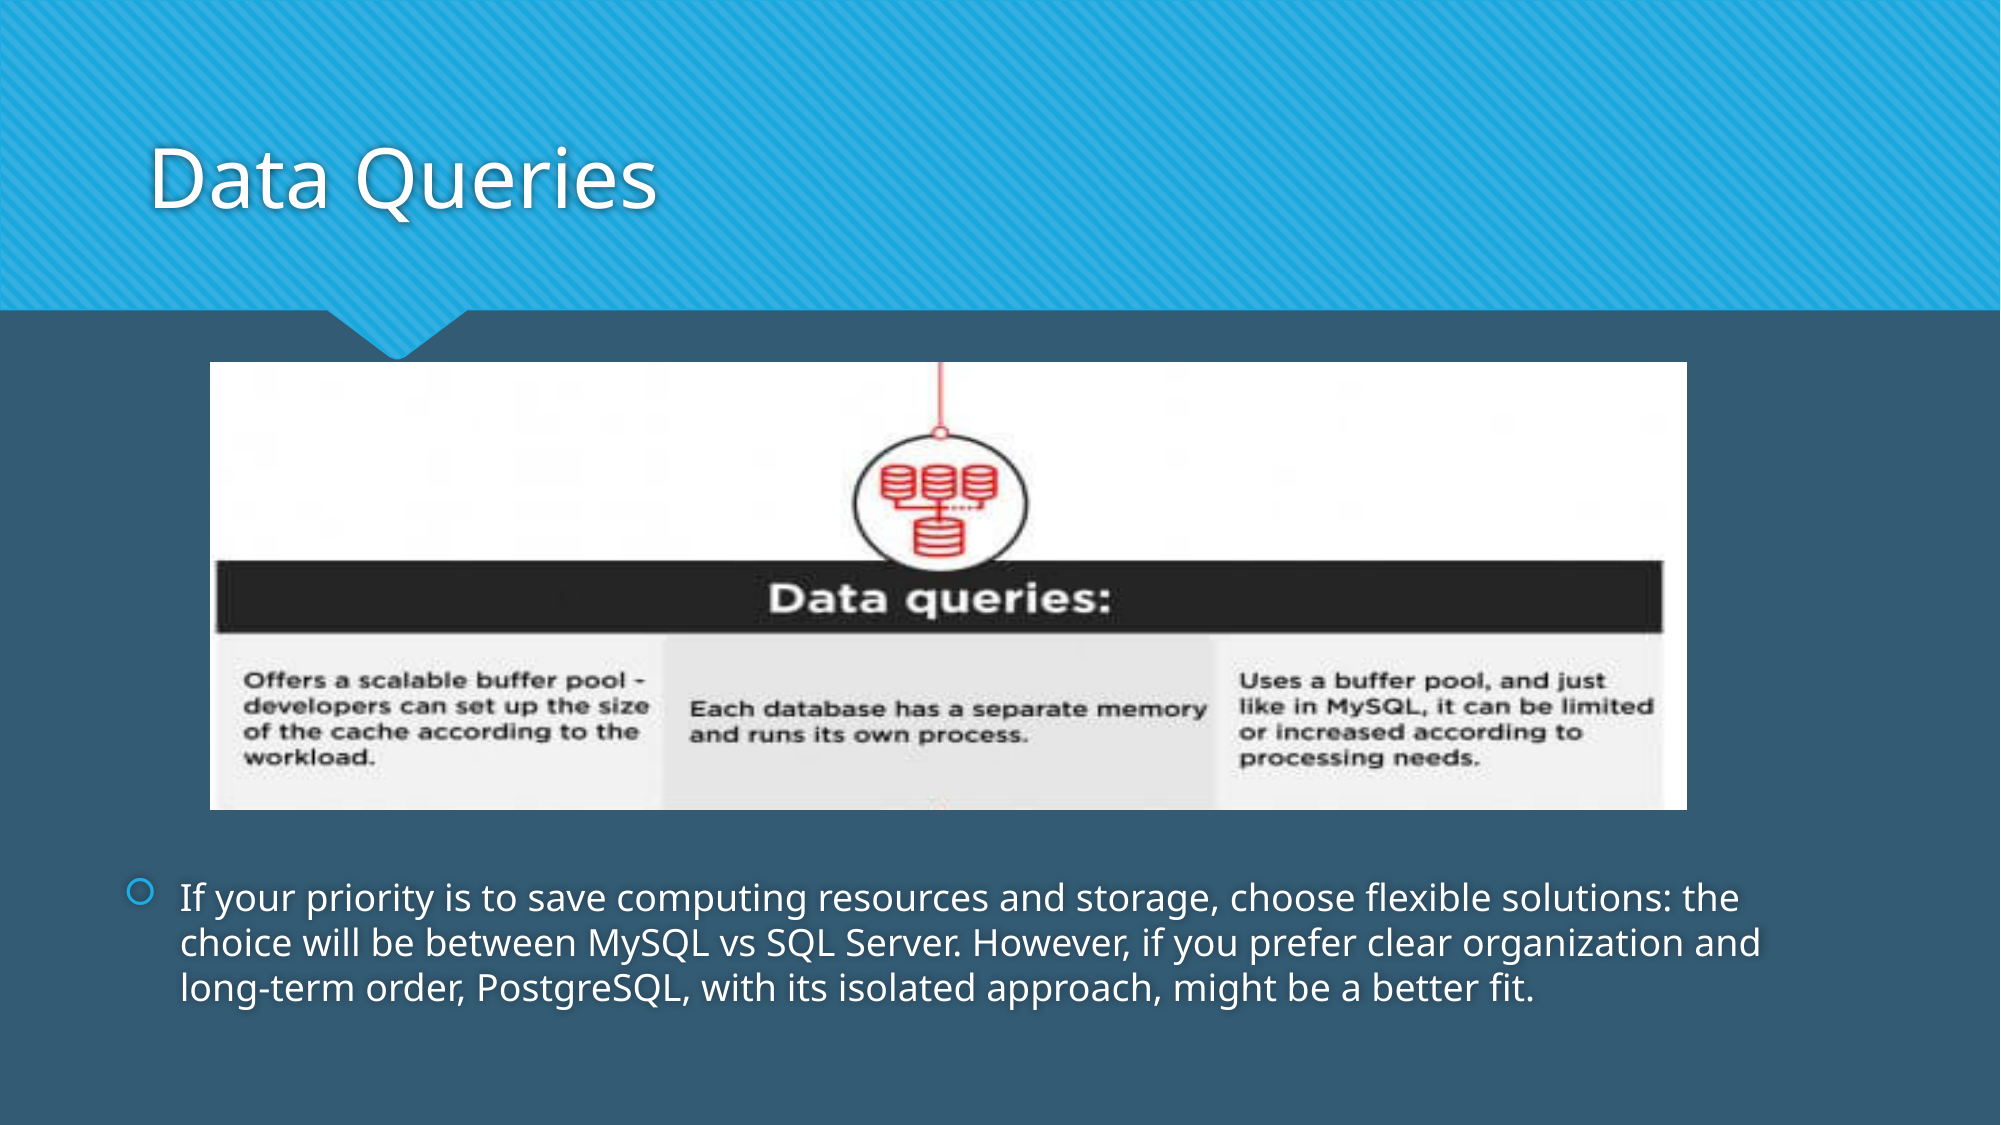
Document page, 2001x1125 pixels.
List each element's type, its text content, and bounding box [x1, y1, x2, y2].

title Data Queries [132, 73, 1868, 233]
list If your priority is to save computing resources and storage, choose flexible solutions: the choice will be between MySQL vs SQL Server. However, if you prefer clear organization and long-term order, PostgreSQL, with its isolated approach, might be a better fit. [108, 643, 1840, 1125]
picture [209, 361, 1687, 811]
